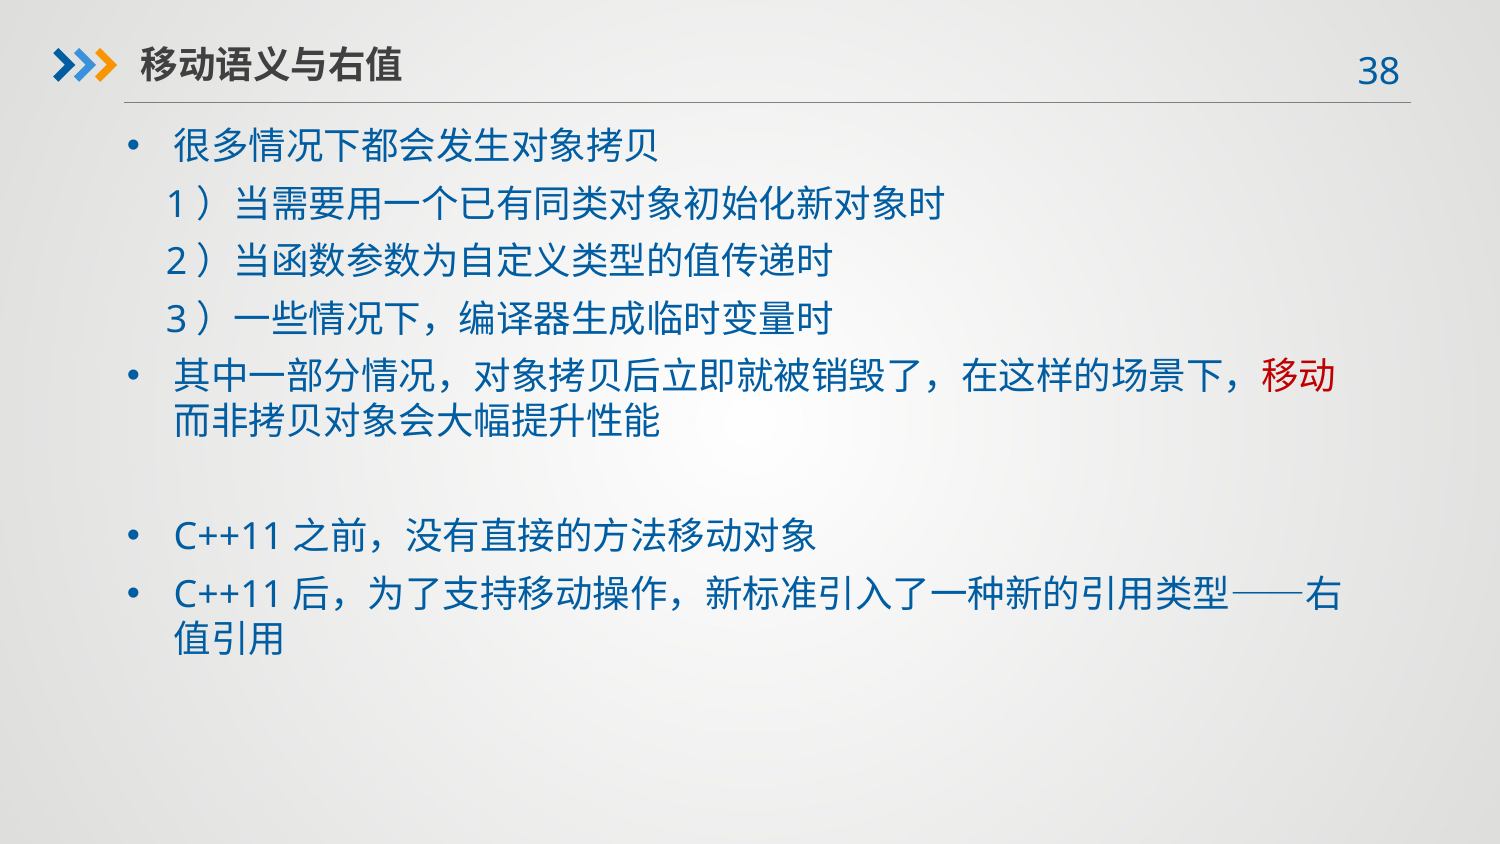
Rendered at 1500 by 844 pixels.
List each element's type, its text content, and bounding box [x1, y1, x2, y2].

text_box 移动语义与右值 [140, 32, 491, 95]
text_box 很多情况下都会发生对象拷贝 1）当需要用一个已有同类对象初始化新对象时 2）当函数参数为自定义类型的值传递时 3）一些情况下，编译器生成临时变量时 其中一部分情况，对象拷贝后立即就被销毁了，在这样的场景下，移动而非拷贝对象会大幅提升性能 C++11之前，没有直接的方法移动对象 C++11后，为了支持移动操作，新标准引入了一种新的引用类型——右值引用 [112, 114, 1376, 668]
picture [0, 0, 1500, 844]
